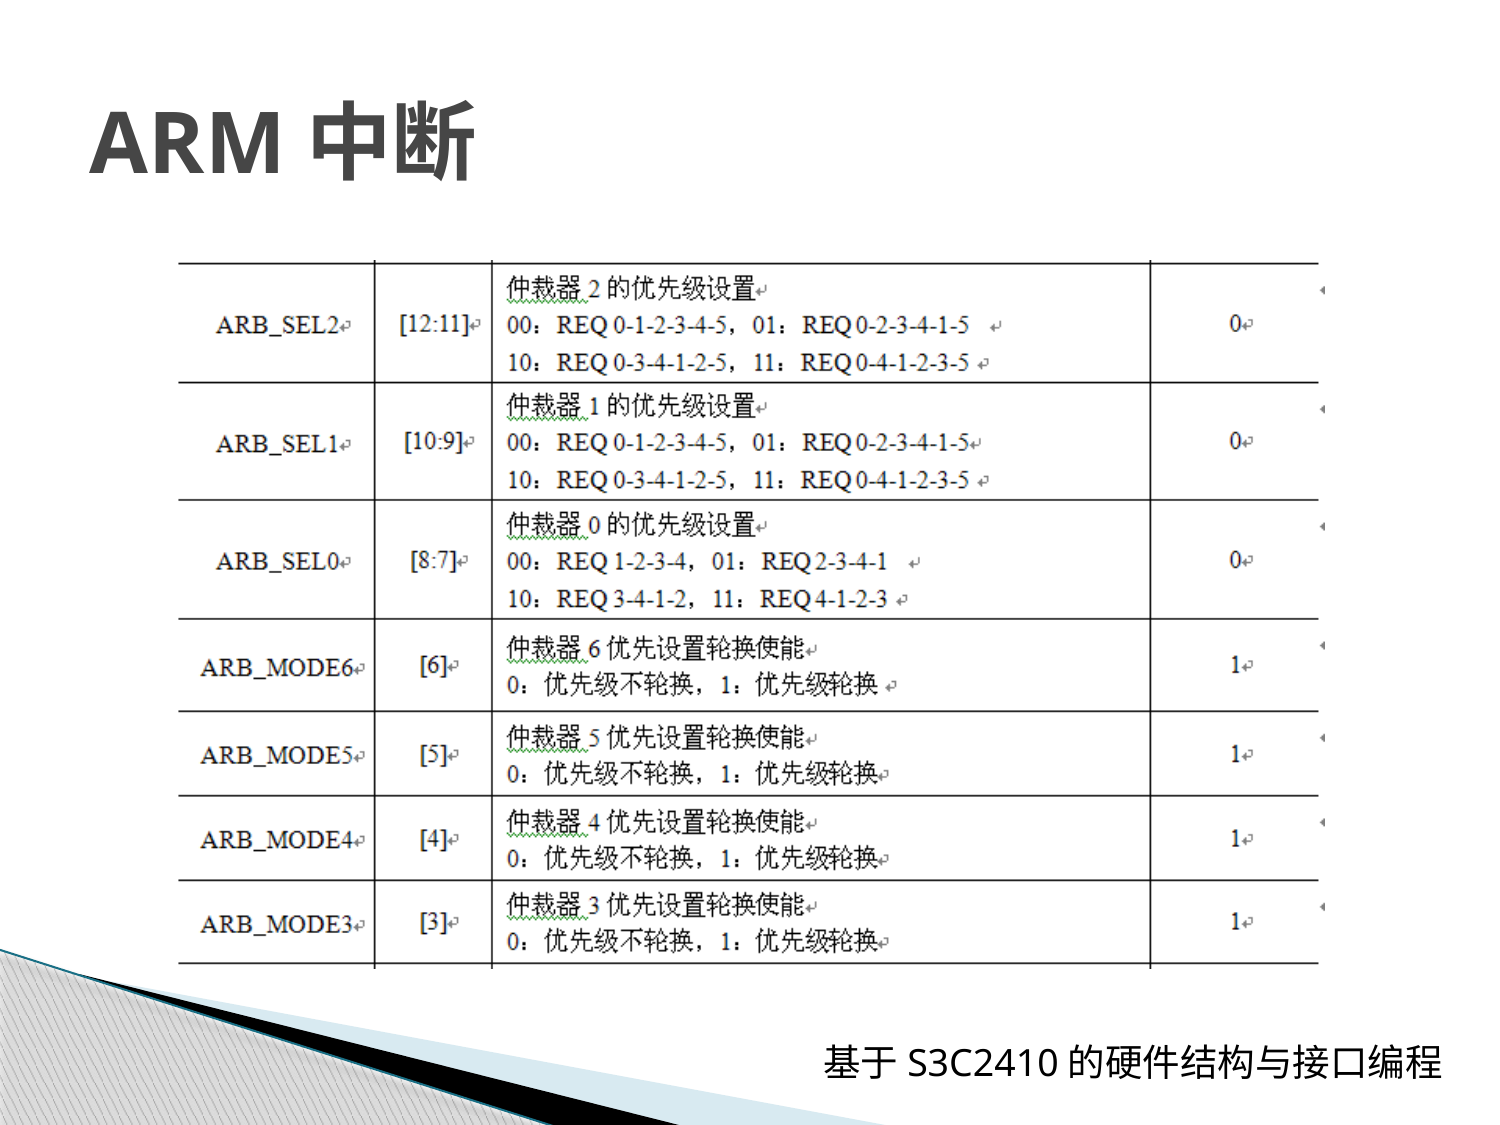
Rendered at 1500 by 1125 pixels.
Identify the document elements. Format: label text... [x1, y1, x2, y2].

text_box 基于S3C2410的硬件结构与接口编程 [808, 1031, 1500, 1091]
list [174, 259, 1326, 969]
title ARM中断 [75, 45, 1425, 233]
